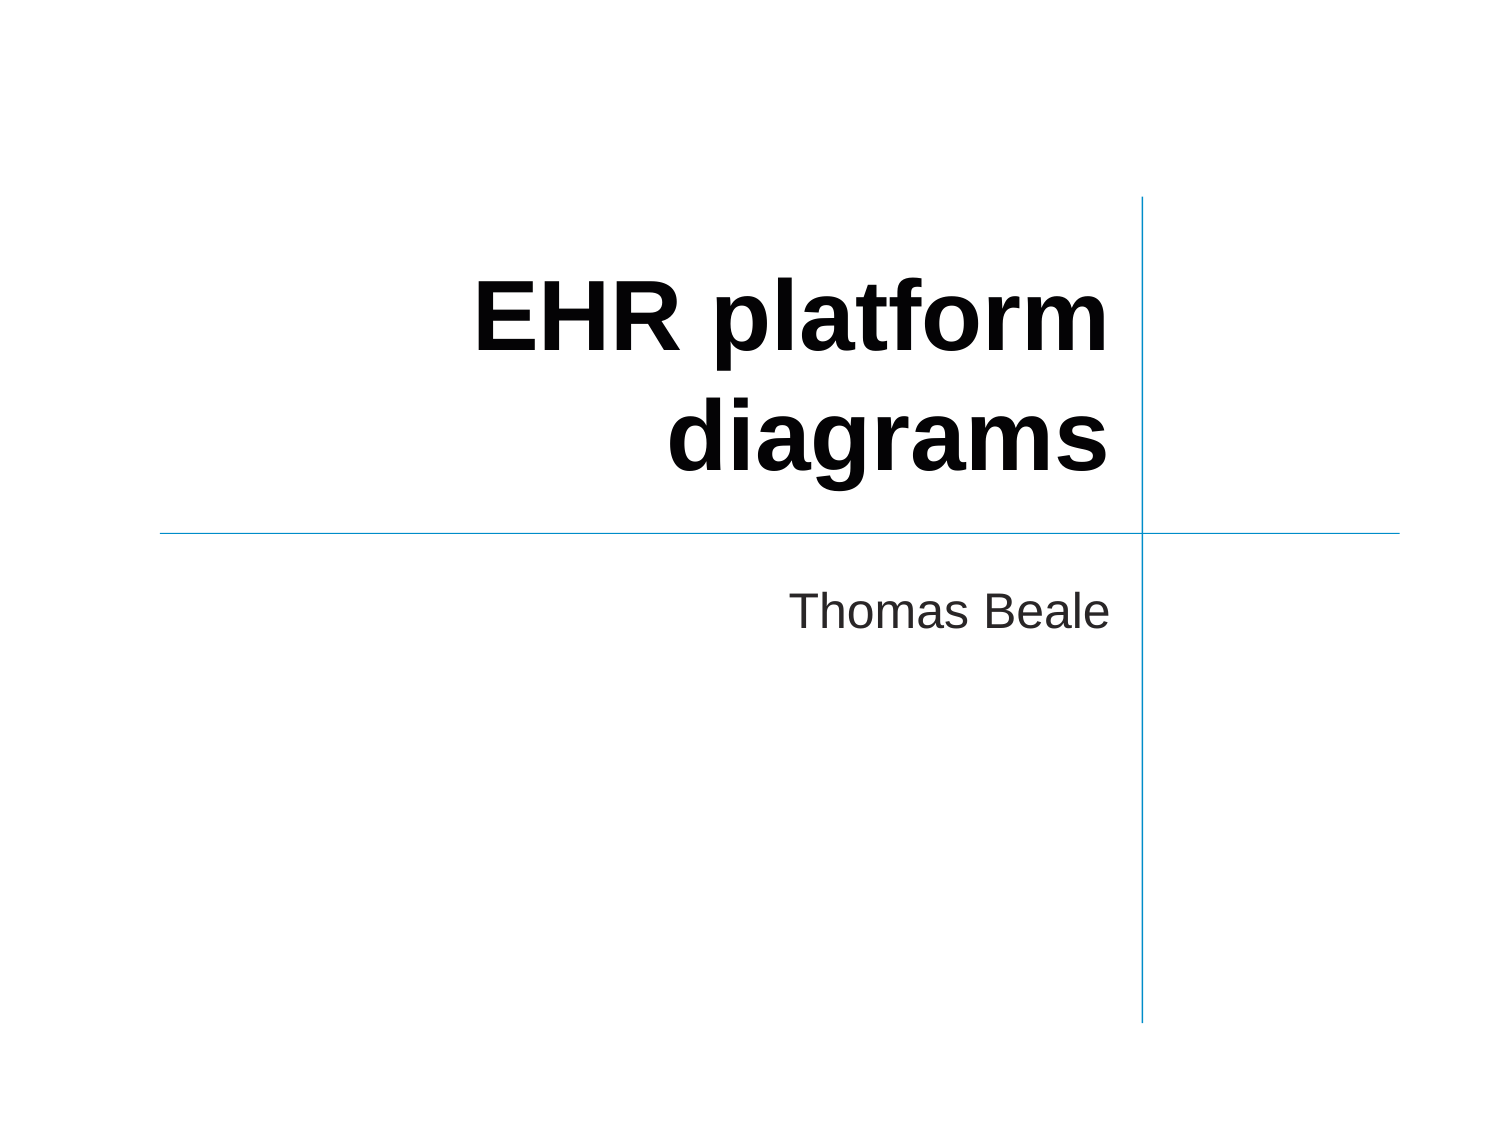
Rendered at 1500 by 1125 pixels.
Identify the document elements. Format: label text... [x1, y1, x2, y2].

subtitle Thomas Beale [584, 570, 1126, 959]
title EHR platform diagrams [60, 147, 1126, 498]
